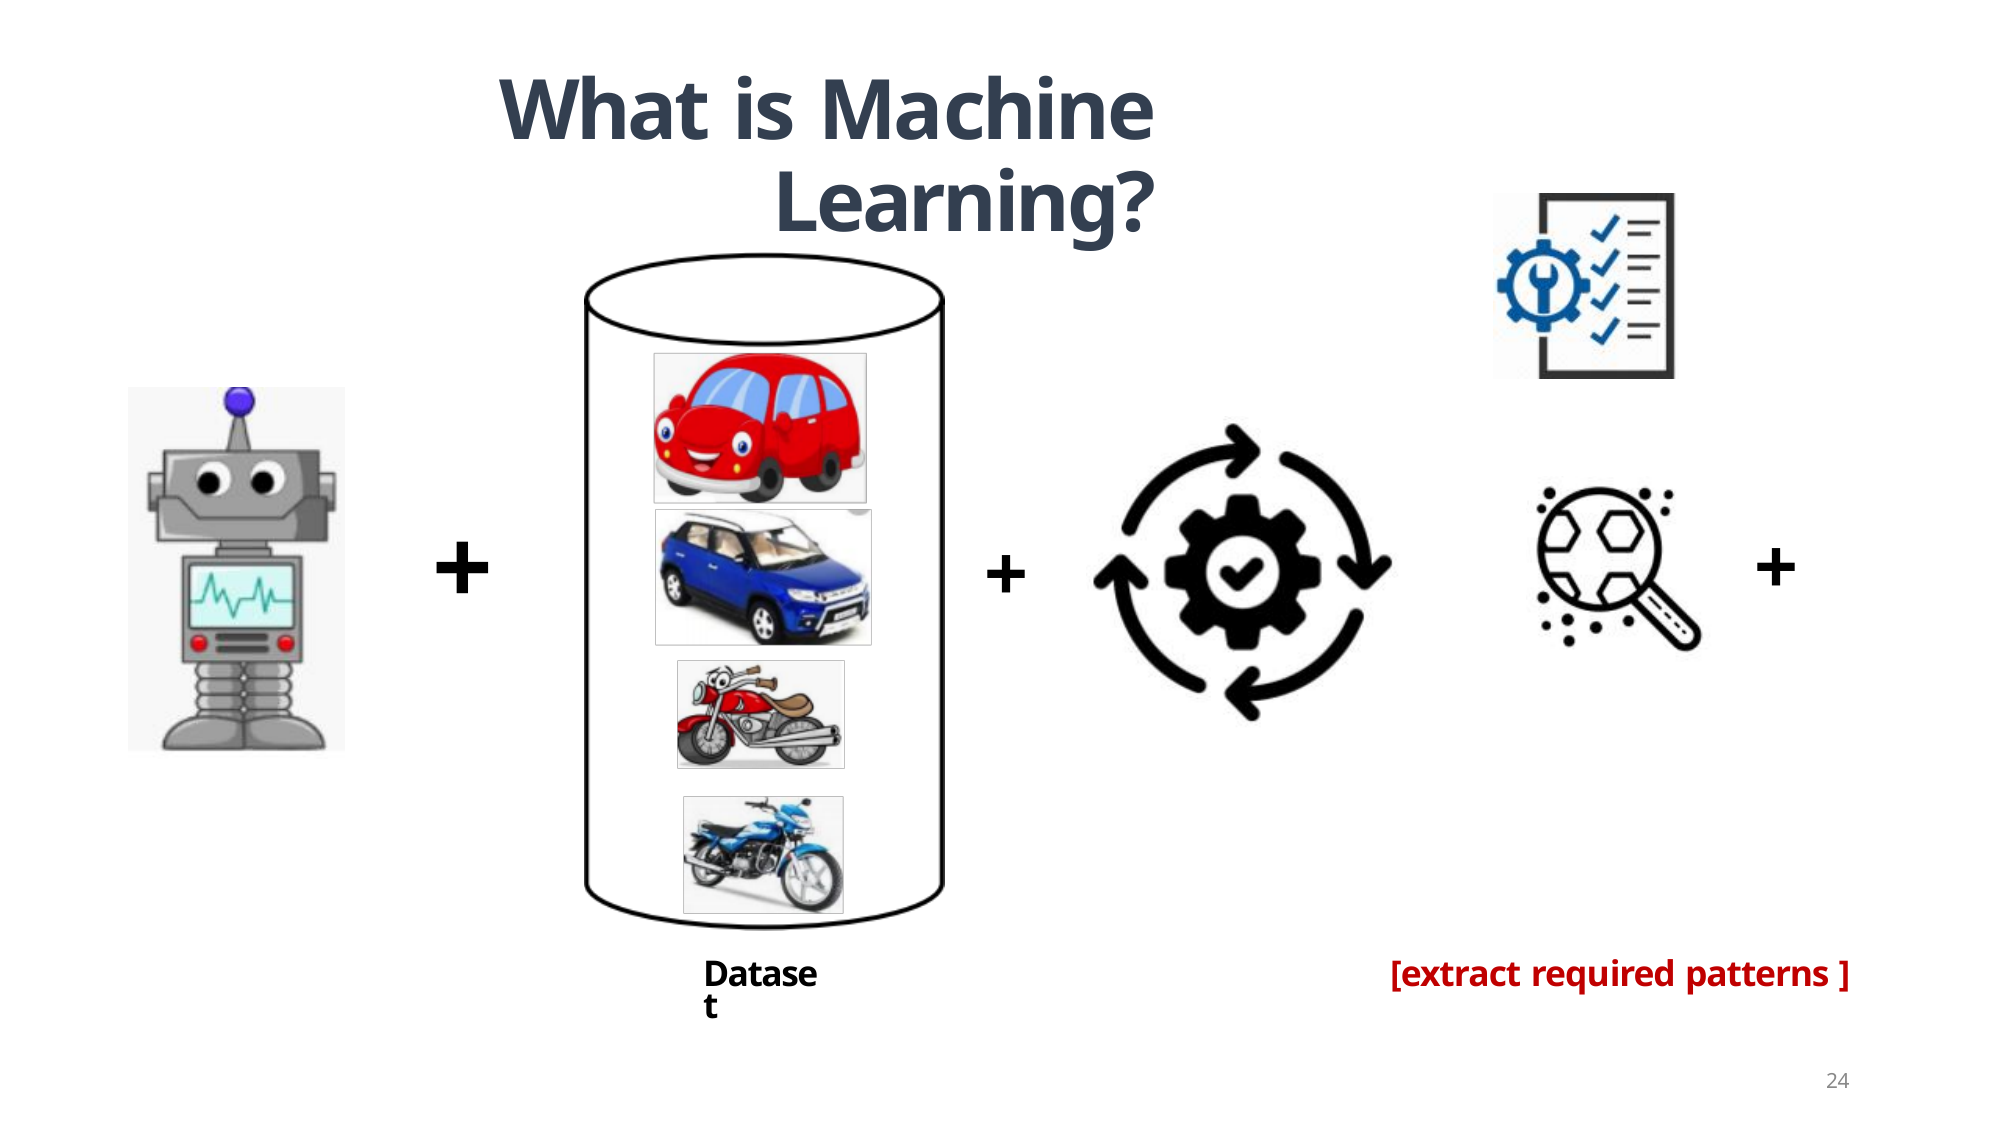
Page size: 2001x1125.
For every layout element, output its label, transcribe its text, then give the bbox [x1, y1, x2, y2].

picture [584, 252, 945, 931]
text_box 24 [1821, 1060, 1850, 1095]
picture [1086, 416, 1400, 729]
text_box + [980, 525, 1029, 622]
text_box Dataset [701, 958, 823, 996]
text_box + [extract required patterns ] [1084, 414, 1851, 1000]
text_box + [430, 503, 494, 633]
picture [1493, 193, 1679, 379]
picture [128, 387, 345, 759]
picture [1526, 476, 1712, 662]
text_box What is Machine Learning? [174, 63, 1157, 160]
